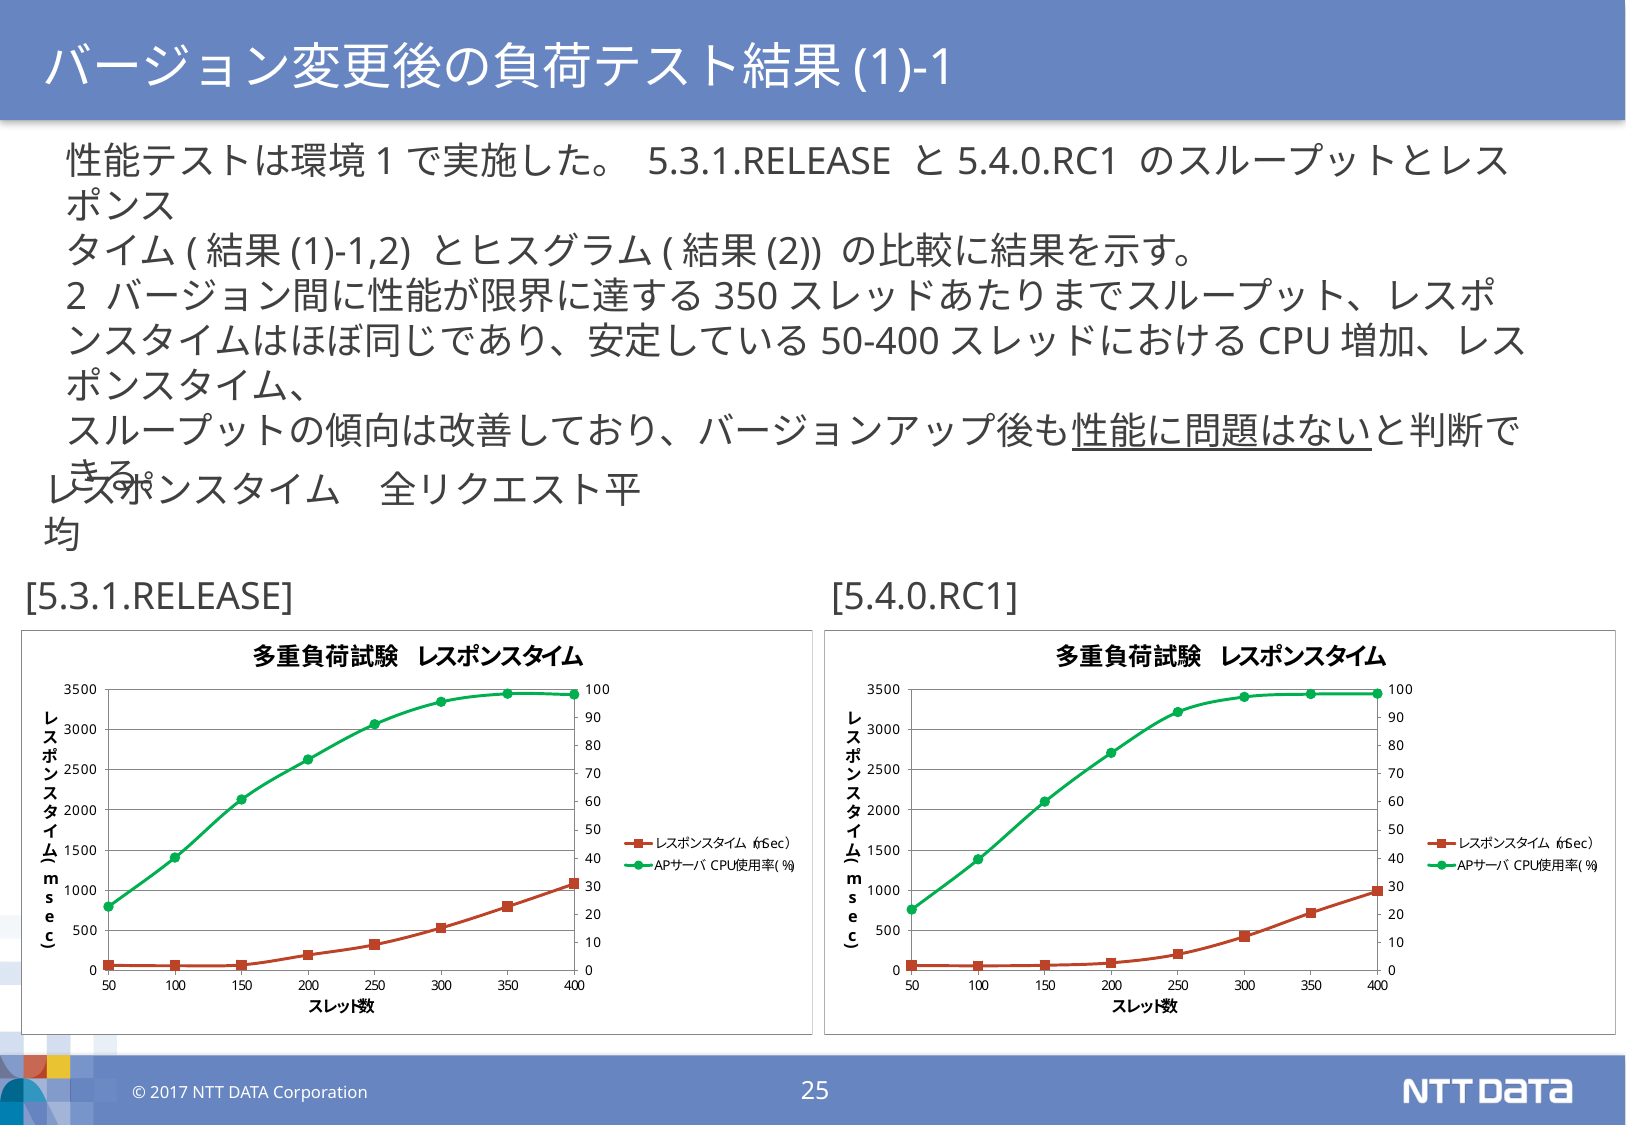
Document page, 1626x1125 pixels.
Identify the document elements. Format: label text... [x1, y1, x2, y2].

list バージョン変更後の負荷テスト結果(1)-1 [28, 0, 1599, 119]
picture [824, 629, 1616, 1035]
text_box [5.4.0.RC1] [816, 564, 1312, 642]
text_box レスポンスタイム 全リクエスト平均 [28, 458, 679, 536]
picture [1391, 1066, 1585, 1116]
picture [0, 629, 813, 1125]
text_box [5.3.1.RELEASE] [10, 564, 563, 642]
text_box 性能テストは環境1で実施した。 5.3.1.RELEASE と5.4.0.RC1 のスループットとレスポンス タイム(結果(1)-1,2) とヒスグラム(結果(2)) の比較に結果を示す。 2 バージョン間に性能が限界に達する350スレッドあたりまでスループット、レスポンスタイムはほぼ同じであり、安定している50-400スレッドにおけるCPU増加、レスポンスタイム、 スループットの傾向は改善しており、バージョンアップ後も性能に問題はないと判断できる。 [50, 129, 1547, 505]
